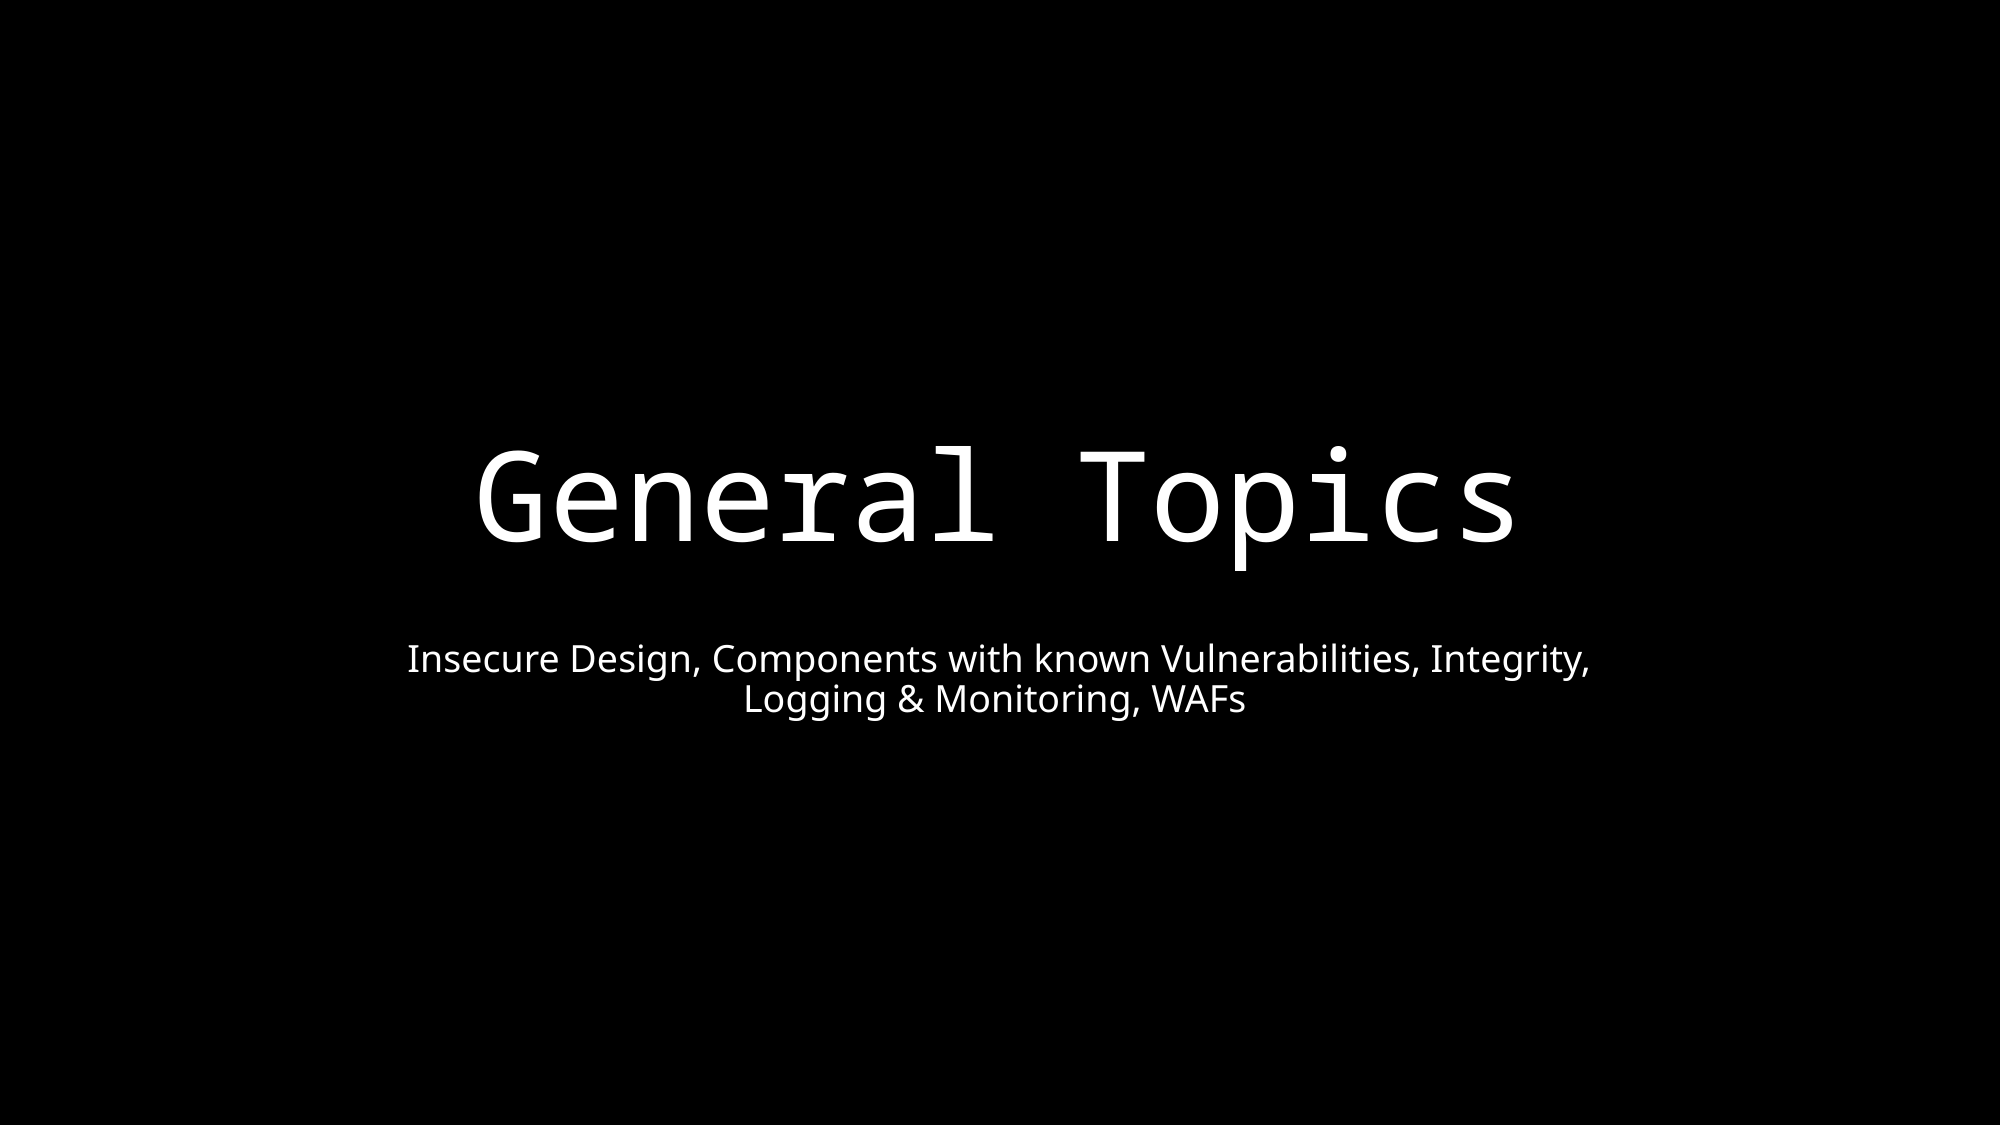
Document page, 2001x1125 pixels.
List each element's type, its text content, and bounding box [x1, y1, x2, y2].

subtitle Insecure Design, Components with known Vulnerabilities, Integrity, Logging & Monitoring, WAFs [249, 632, 1750, 904]
title General Topics [249, 184, 1750, 576]
